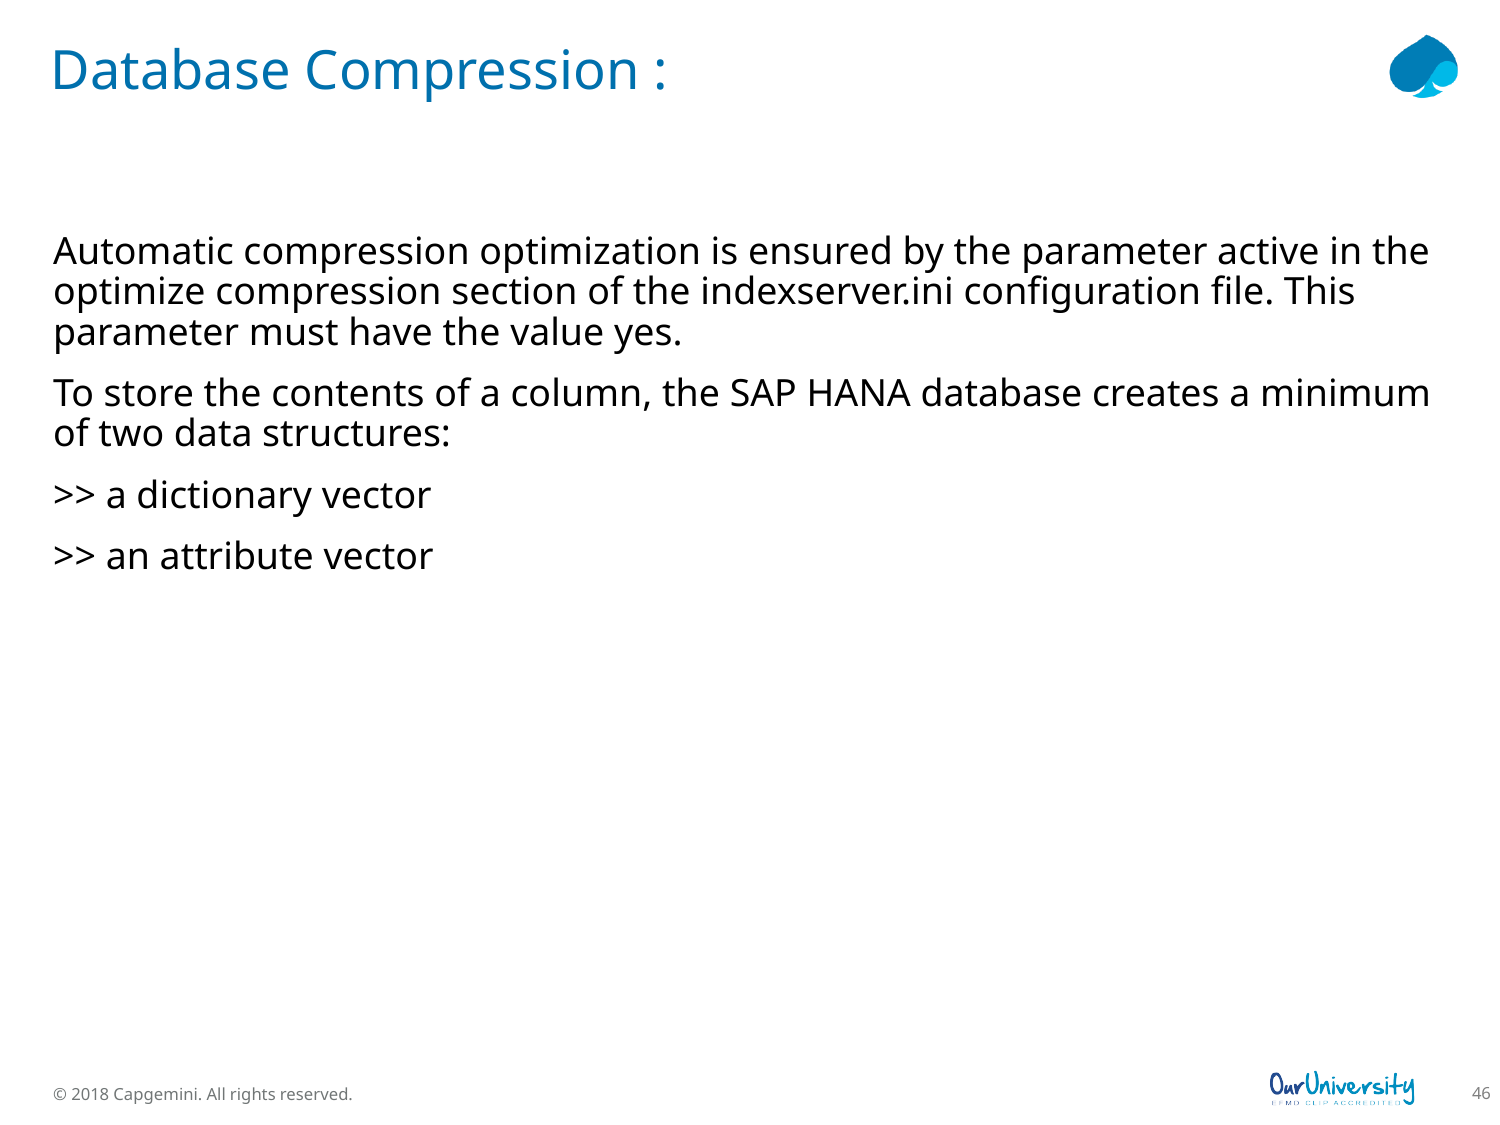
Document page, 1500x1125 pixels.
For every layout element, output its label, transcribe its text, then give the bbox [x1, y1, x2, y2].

picture [1317, 1070, 1415, 1091]
picture [1388, 33, 1458, 62]
list Automatic compression optimization is ensured by the parameter active in the optimize compression section of the indexserver.ini configuration file. This parameter must have the value yes. To store the contents of a column, the SAP HANA database creates a minimum of two data structures: >> a dictionary vector >> an attribute vector [53, 231, 1447, 1035]
picture [1447, 78, 1458, 103]
picture [1269, 1070, 1415, 1106]
title Database Compression : [50, 42, 1447, 184]
